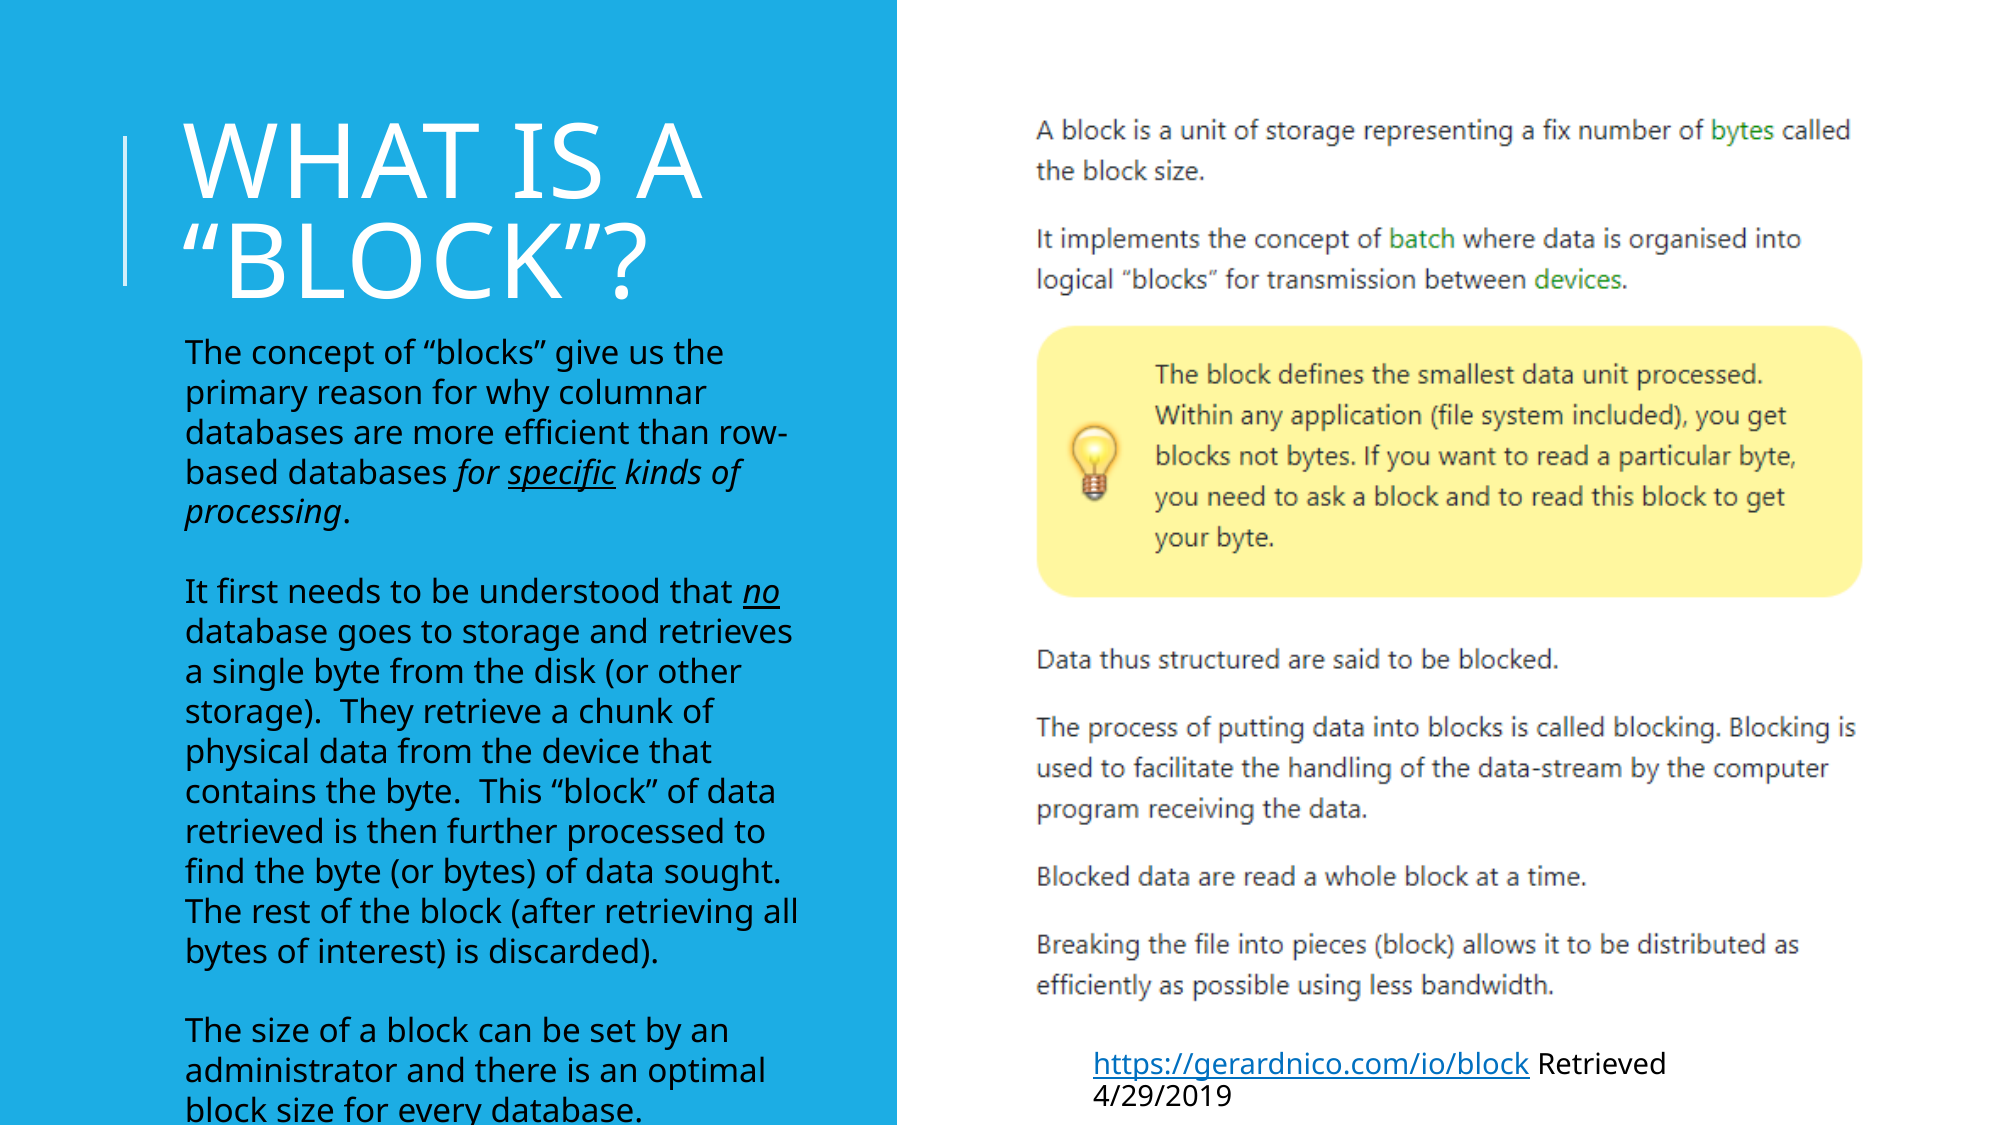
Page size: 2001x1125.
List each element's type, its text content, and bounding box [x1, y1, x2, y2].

list From: https://gerardnico.com/io/block Retrieved 4/29/2019 [1070, 1029, 1774, 1125]
text_box The concept of “blocks” give us the primary reason for why columnar databases are more efficient than row-based databases for specific kinds of processing. It first needs to be understood that no database goes to storage and retrieves a single byte from the disk (or other storage). They retrieve a chunk of physical data from the device that contains the byte. This “block” of data retrieved is then further processed to find the byte (or bytes) of data sought. The rest of the block (after retrieving all bytes of interest) is discarded). The size of a block can be set by an administrator and there is an optimal block size for every database. [170, 323, 827, 1125]
picture [1021, 104, 1884, 1021]
title What is a “block”? [168, 96, 788, 342]
text_box [0, 0, 898, 1125]
